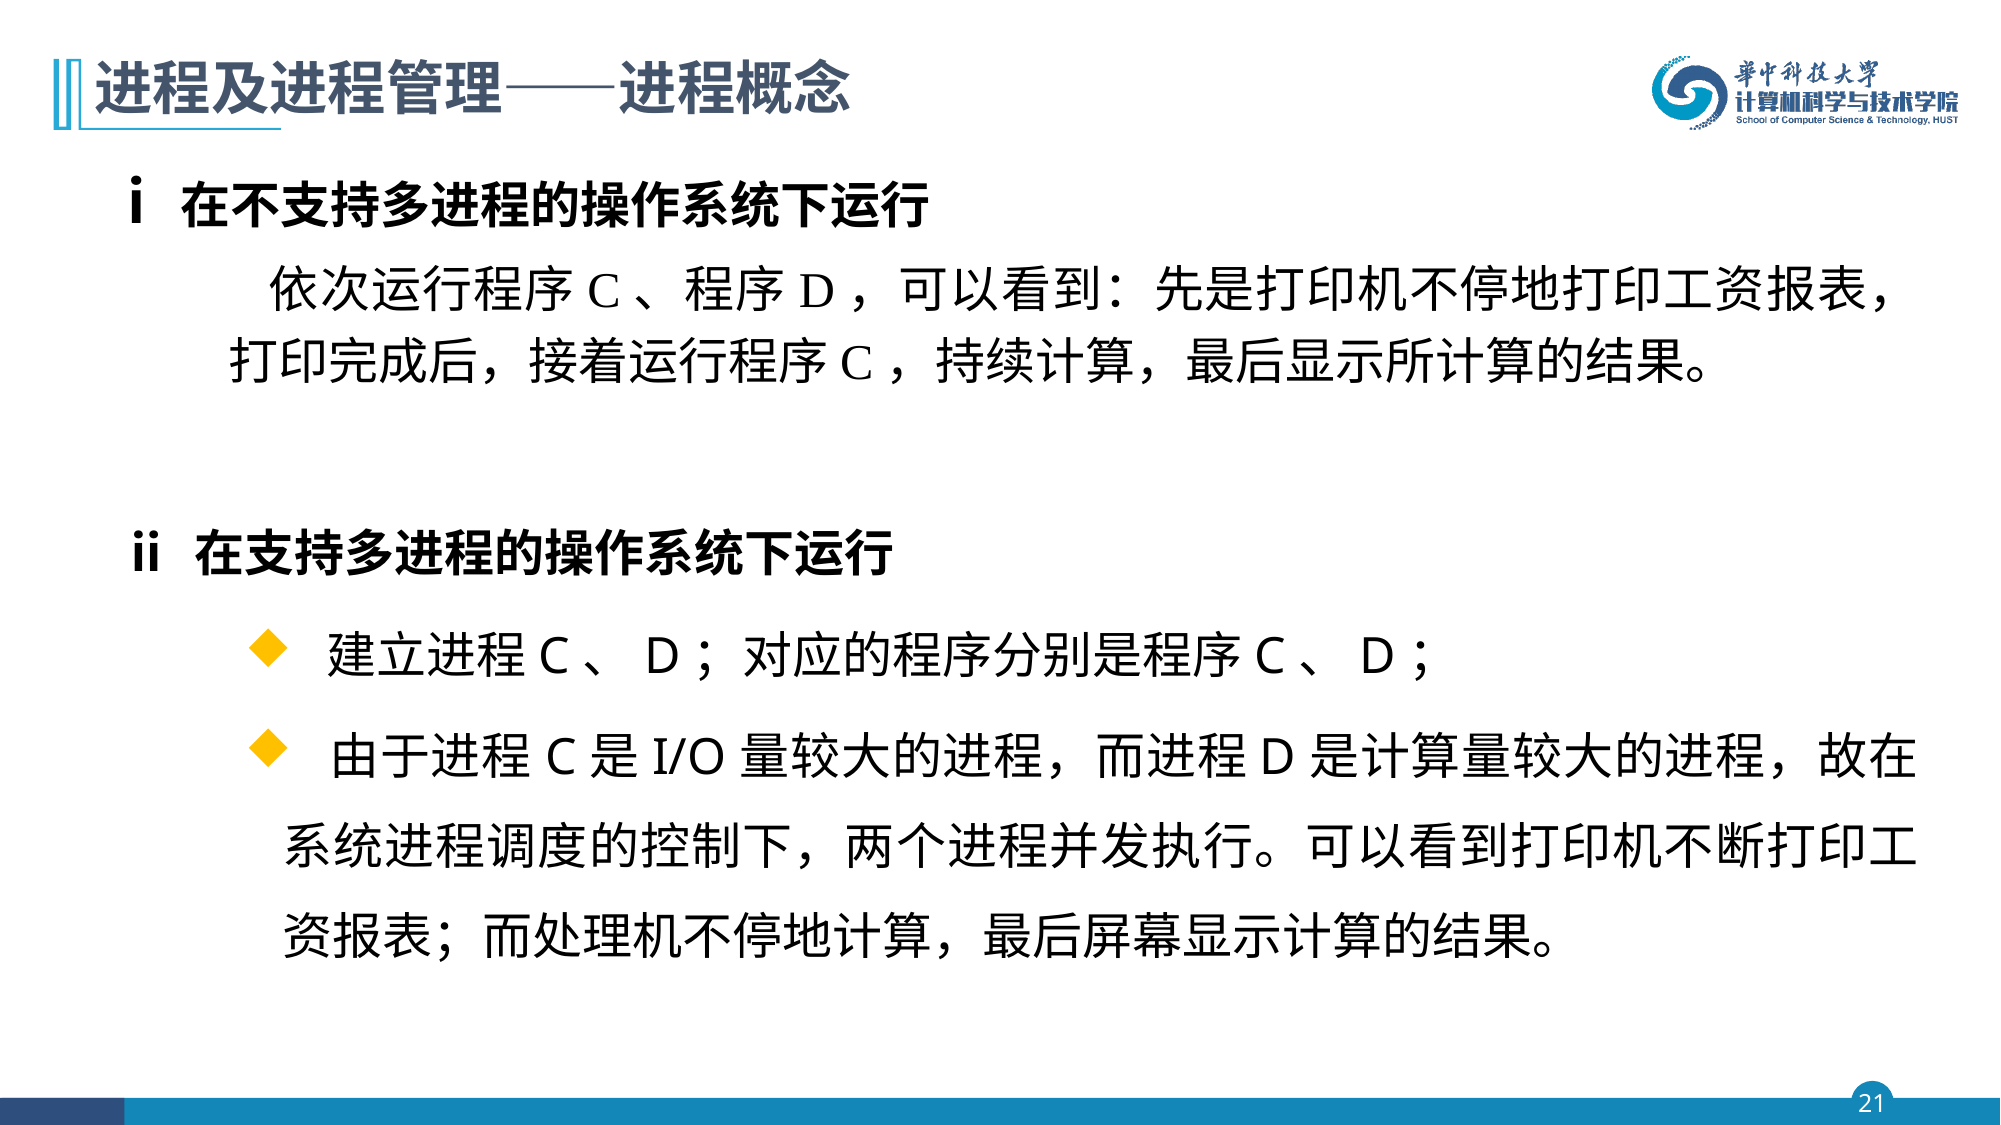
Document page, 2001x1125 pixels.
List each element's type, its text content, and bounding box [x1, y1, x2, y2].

list ⅰ在不支持多进程的操作系统下运行 依次运行程序C、程序D，可以看到：先是打印机不停地打印工资报表，打印完成后，接着运行程序C，持续计算，最后显示所计算的结果。 ⅱ 在支持多进程的操作系统下运行 建立进程C、D；对应的程序分别是程序C、D； 由于进程C是I/O量较大的进程，而进程D是计算量较大的进程，故在系统进程调度的控制下，两个进程并发执行。可以看到打印机不断打印工资报表；而处理机不停地计算，最后屏幕显示计算的结果。 [80, 137, 1933, 1098]
picture [1653, 56, 1958, 130]
title 进程及进程管理——进程概念 [80, 51, 1653, 137]
picture [1653, 56, 1678, 79]
